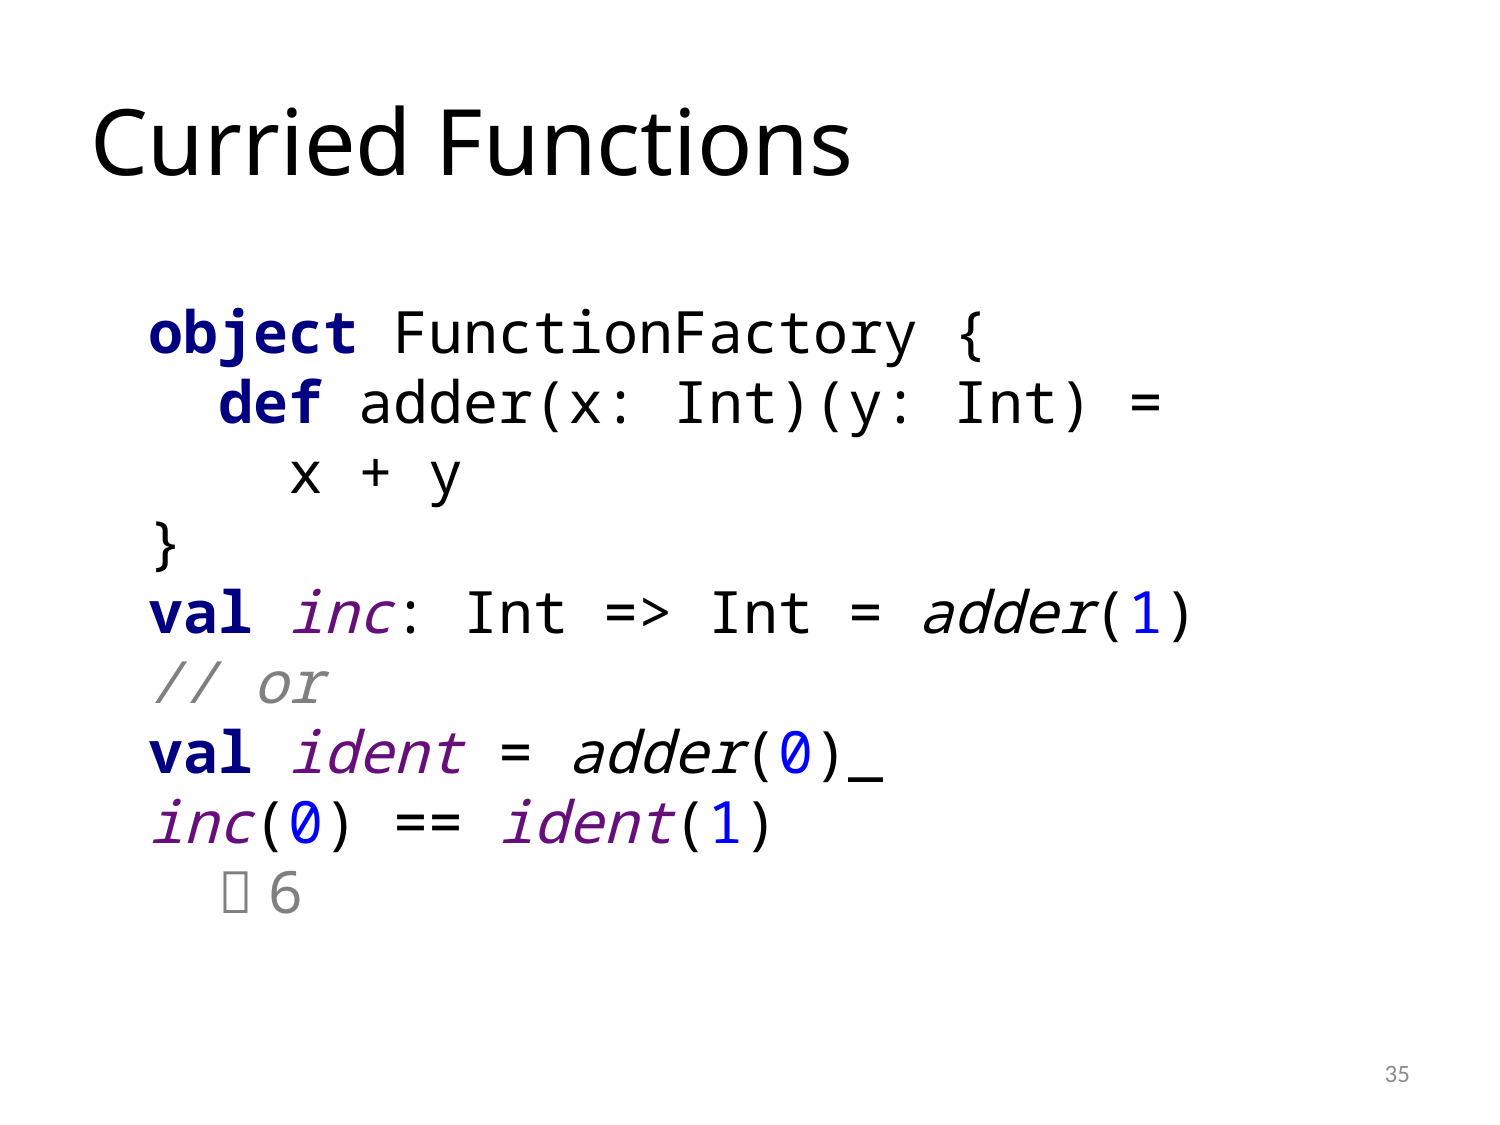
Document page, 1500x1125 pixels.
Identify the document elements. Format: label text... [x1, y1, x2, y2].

text_box object FunctionFactory { def adder(x: Int)(y: Int) = x + y } val inc: Int => Int = adder(1) // or val ident = adder(0)_ inc(0) == ident(1)  6 [133, 287, 1350, 1072]
slide_number 35 [1074, 1042, 1425, 1103]
title Curried Functions [75, 45, 1425, 233]
